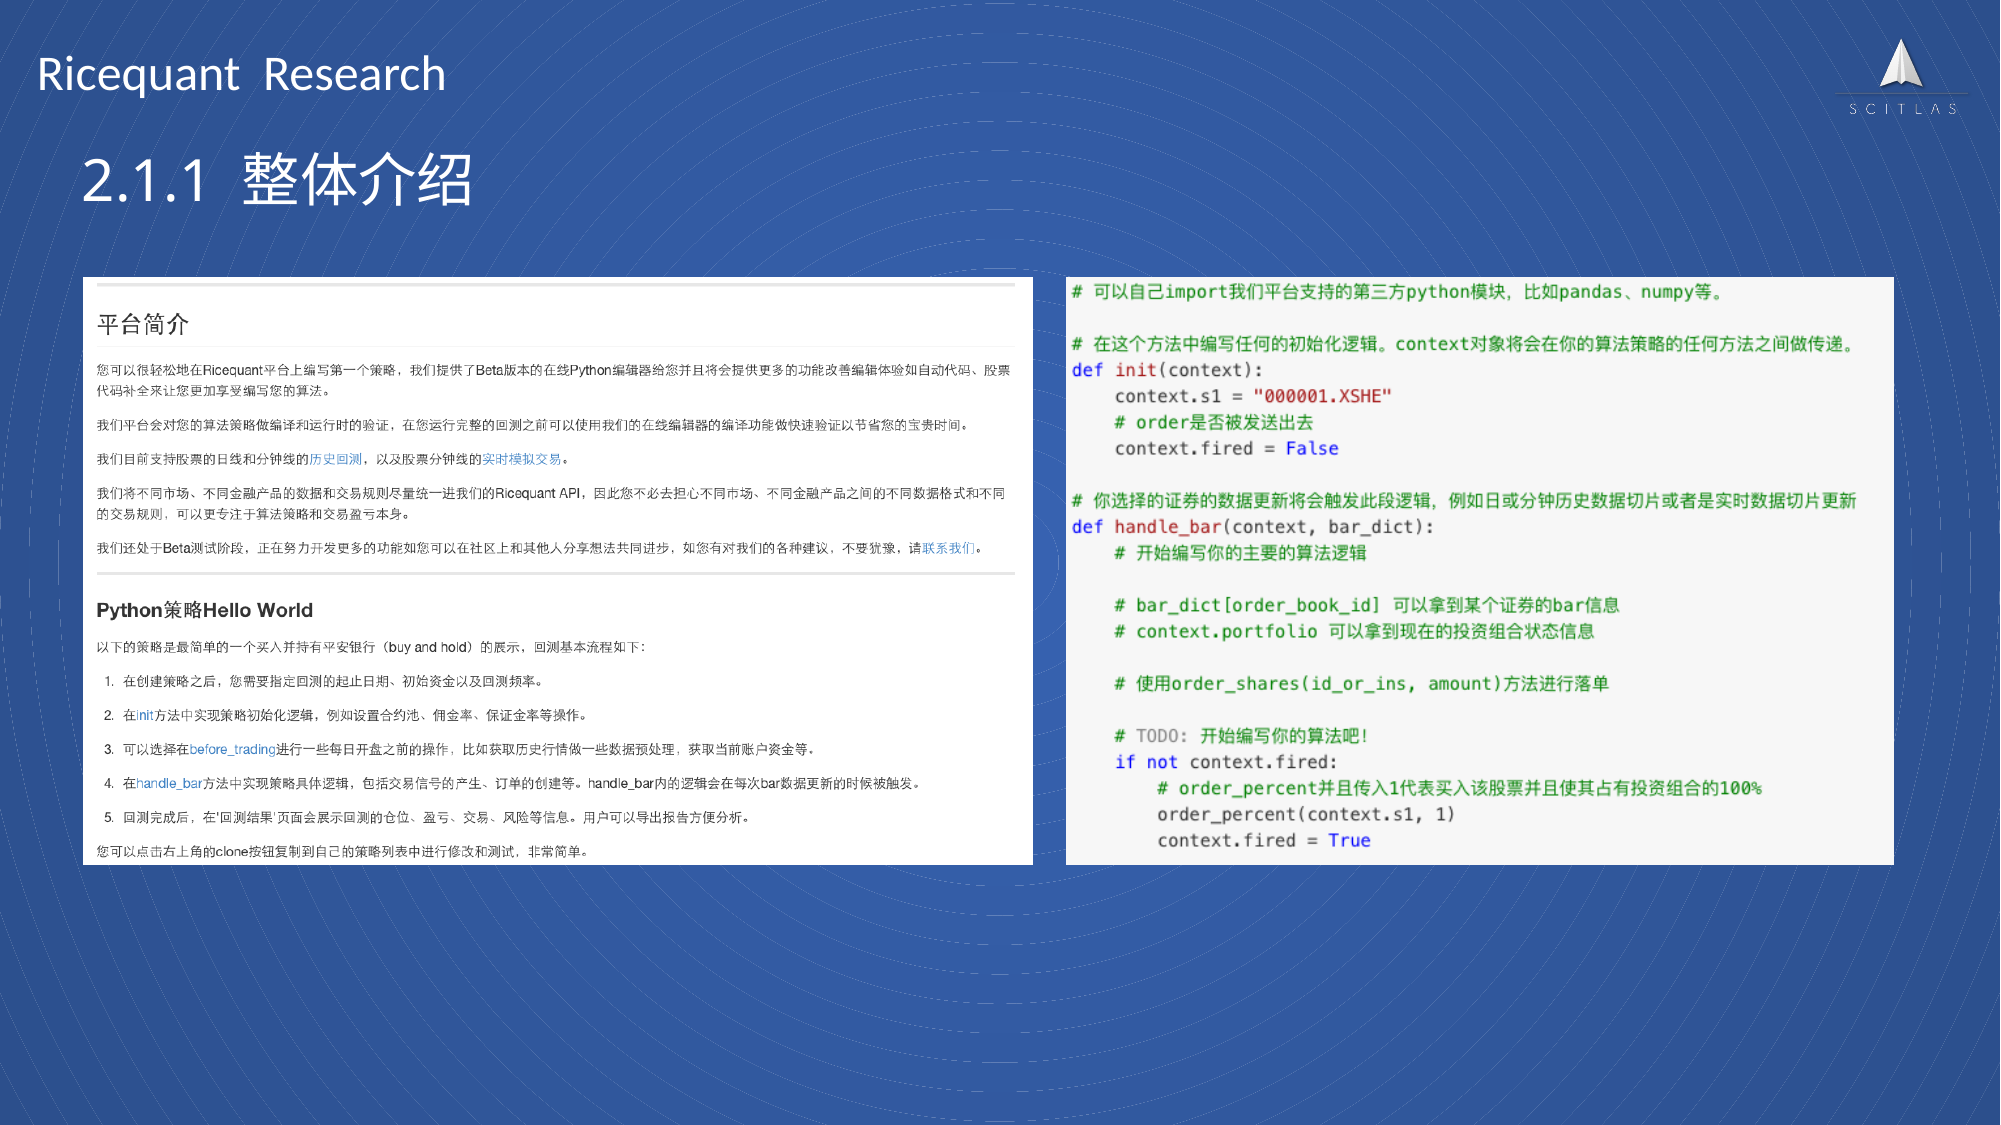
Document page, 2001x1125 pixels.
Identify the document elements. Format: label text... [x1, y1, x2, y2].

text_box 2.1.1 整体介绍 [67, 135, 1833, 306]
text_box Ricequant Research [22, 32, 778, 108]
picture [1066, 277, 1894, 865]
picture [83, 277, 1033, 865]
picture [1802, 0, 2000, 142]
text_box [0, 0, 2000, 1125]
